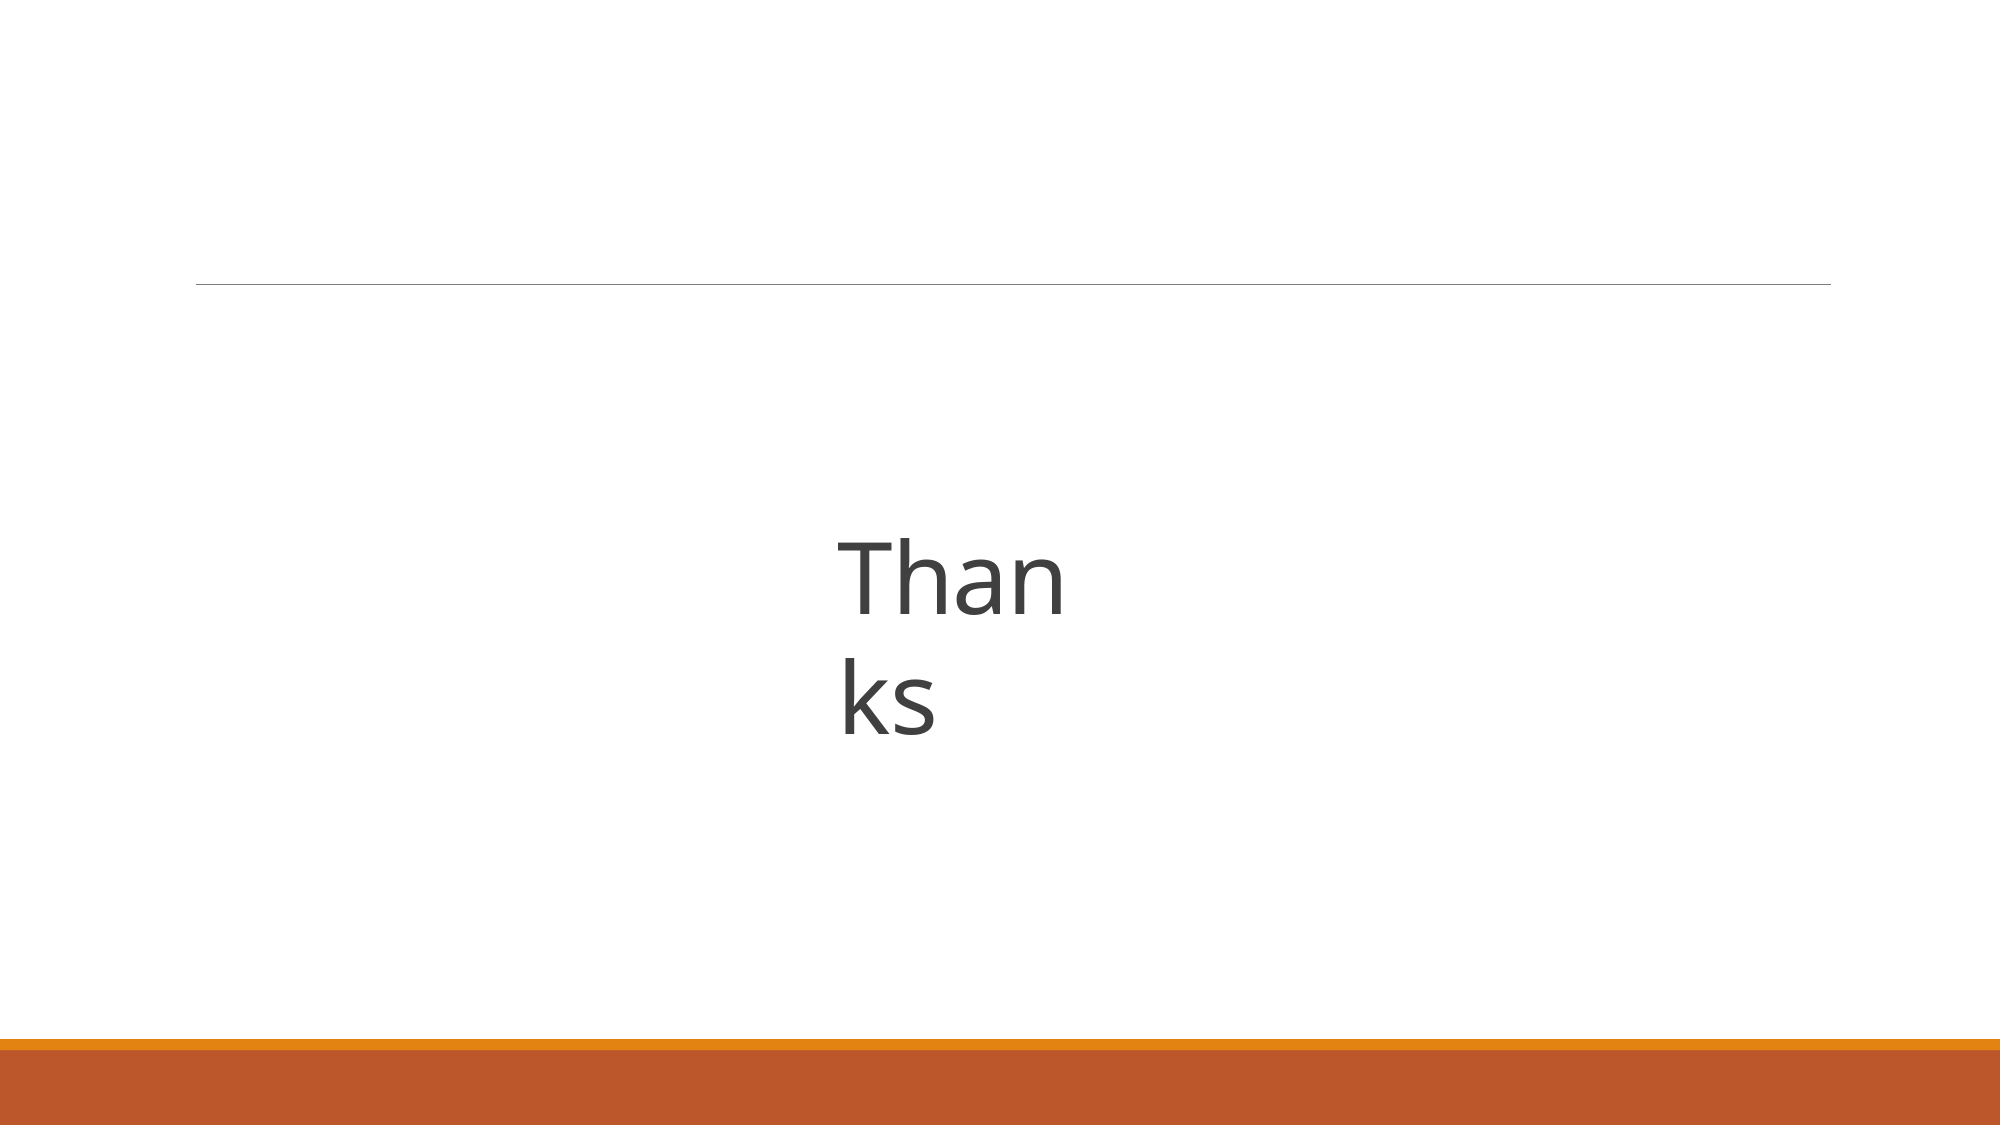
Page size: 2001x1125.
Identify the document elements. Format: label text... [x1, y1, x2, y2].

title Thanks [835, 512, 1116, 755]
